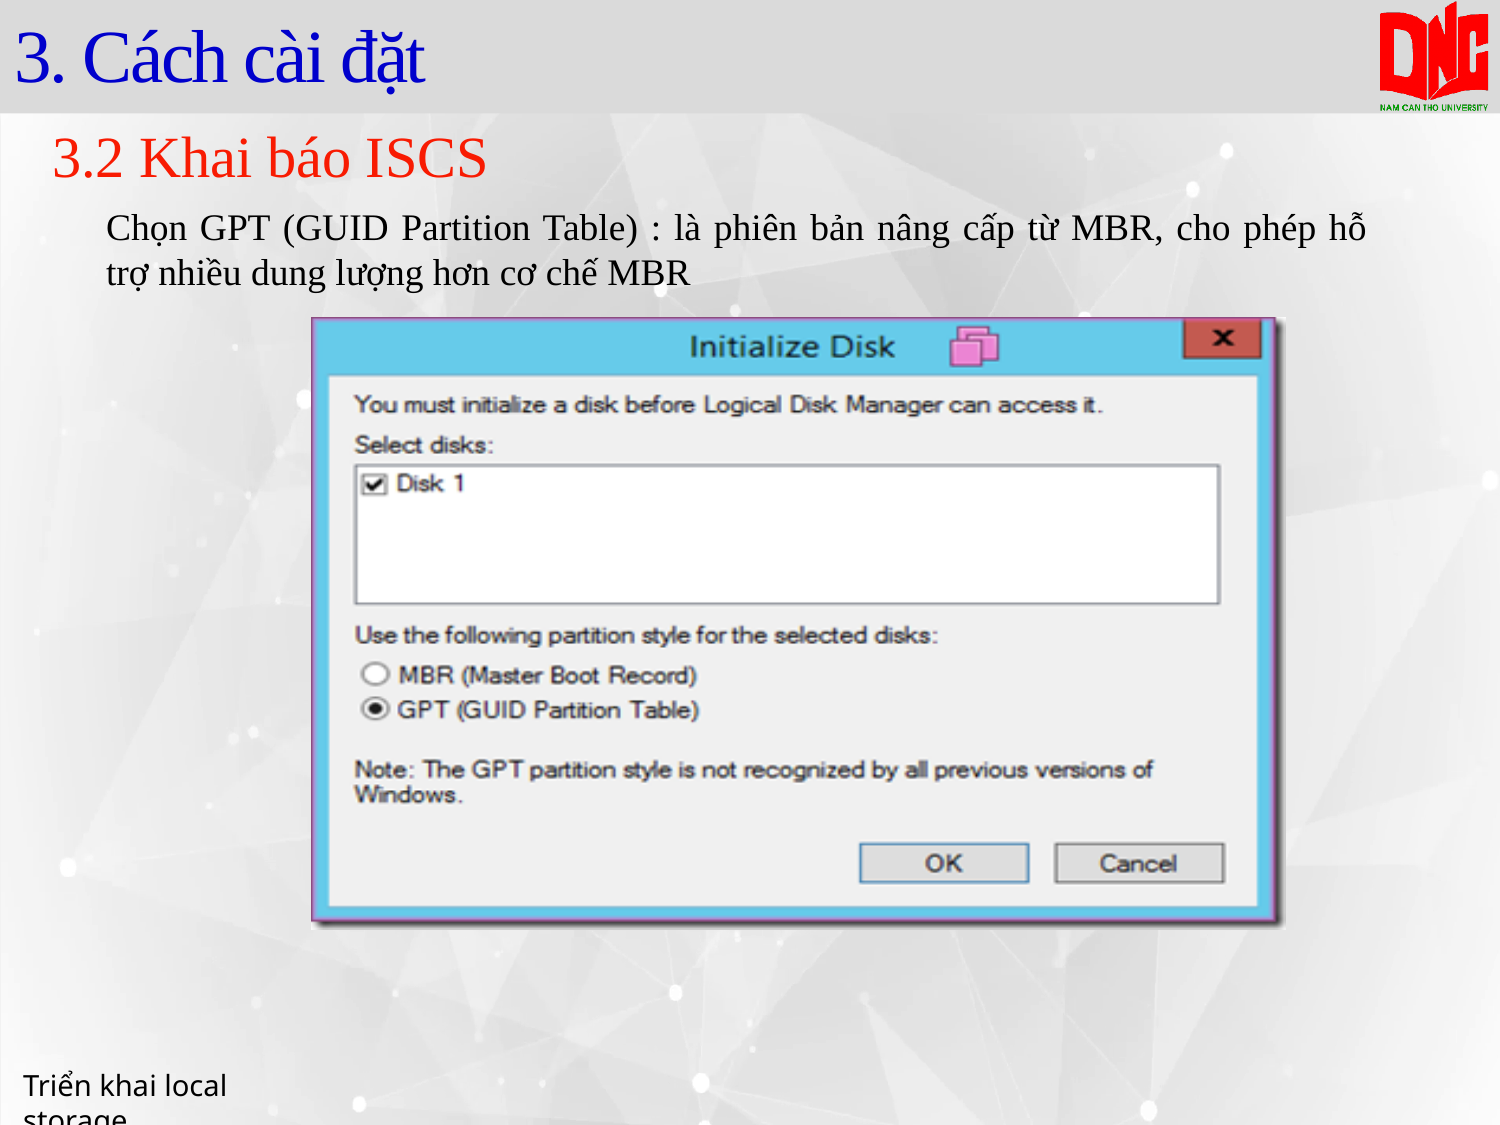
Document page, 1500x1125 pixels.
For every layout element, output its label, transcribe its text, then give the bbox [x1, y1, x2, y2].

title 3. Cách cài đặt [0, 1, 1345, 114]
picture [1, 114, 1500, 1125]
footer Triển khai local storage [8, 1059, 342, 1113]
picture [1378, 0, 1489, 111]
text_box Chọn GPT (GUID Partition Table) : là phiên bản nâng cấp từ MBR, cho phép hỗ trợ nhiều dung lượng hơn cơ chế MBR [91, 195, 1384, 301]
subtitle 3.2 Khai báo ISCS [37, 114, 1111, 202]
